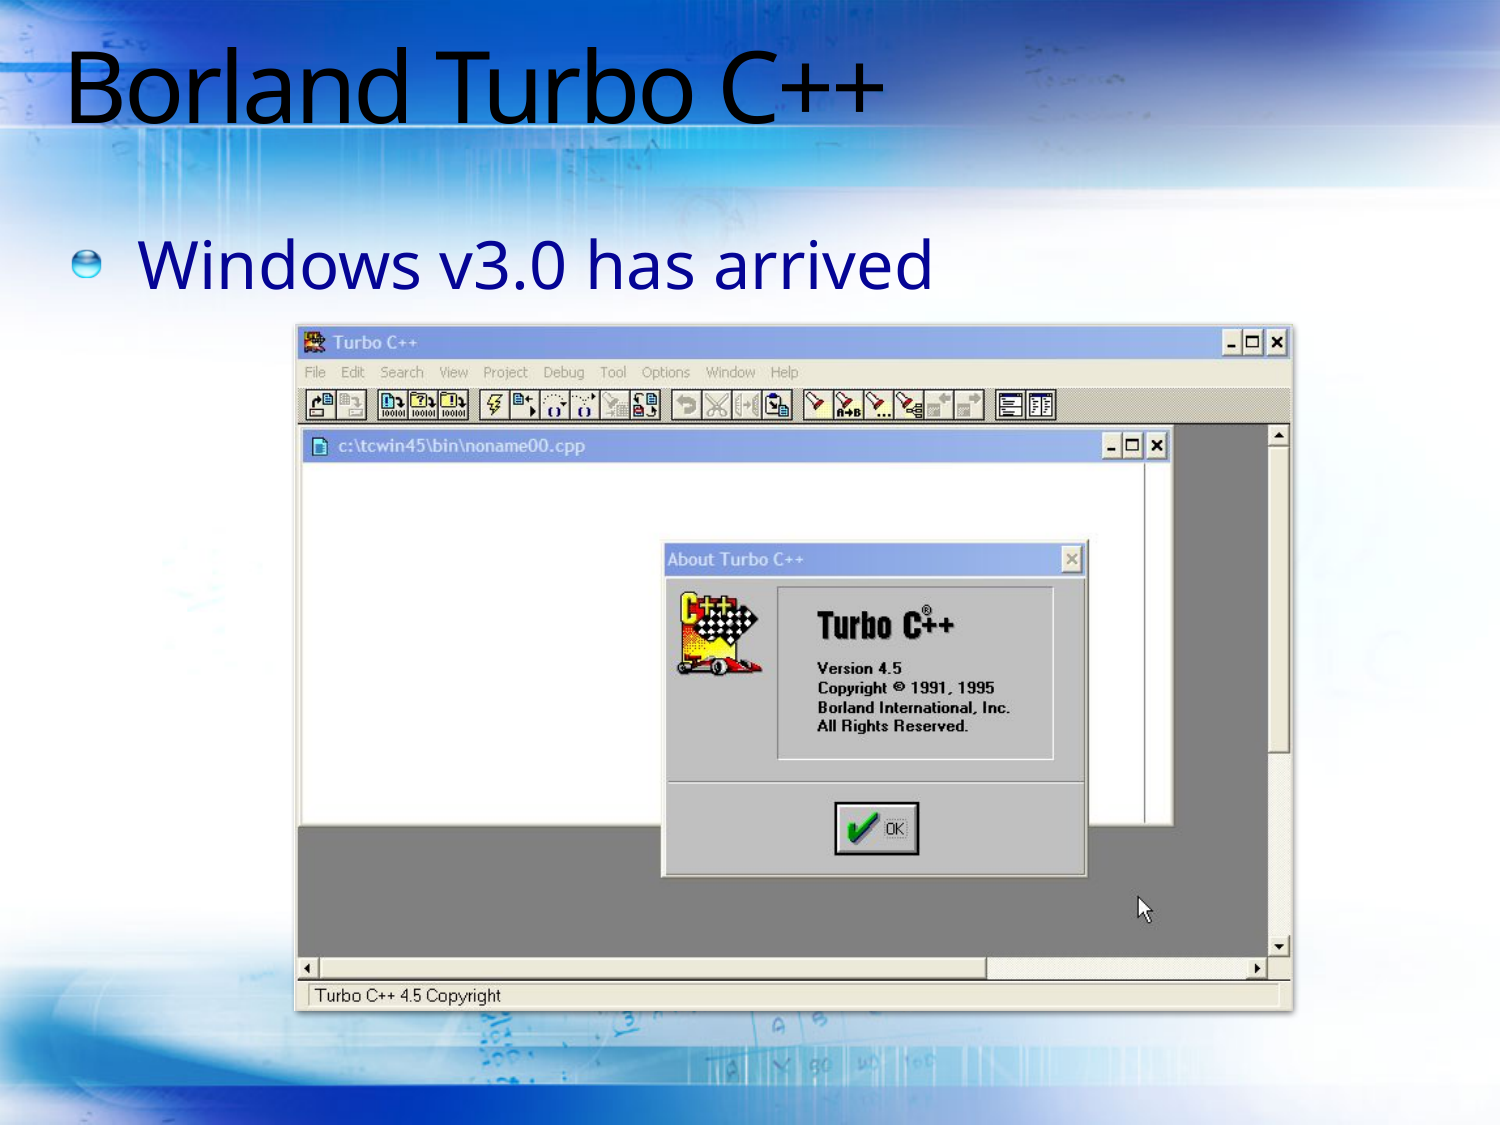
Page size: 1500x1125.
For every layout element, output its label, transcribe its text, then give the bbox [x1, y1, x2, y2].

title Borland Turbo C++ [62, 37, 1438, 147]
list Windows v3.0 has arrived [62, 231, 1438, 305]
picture [0, 0, 1500, 1125]
